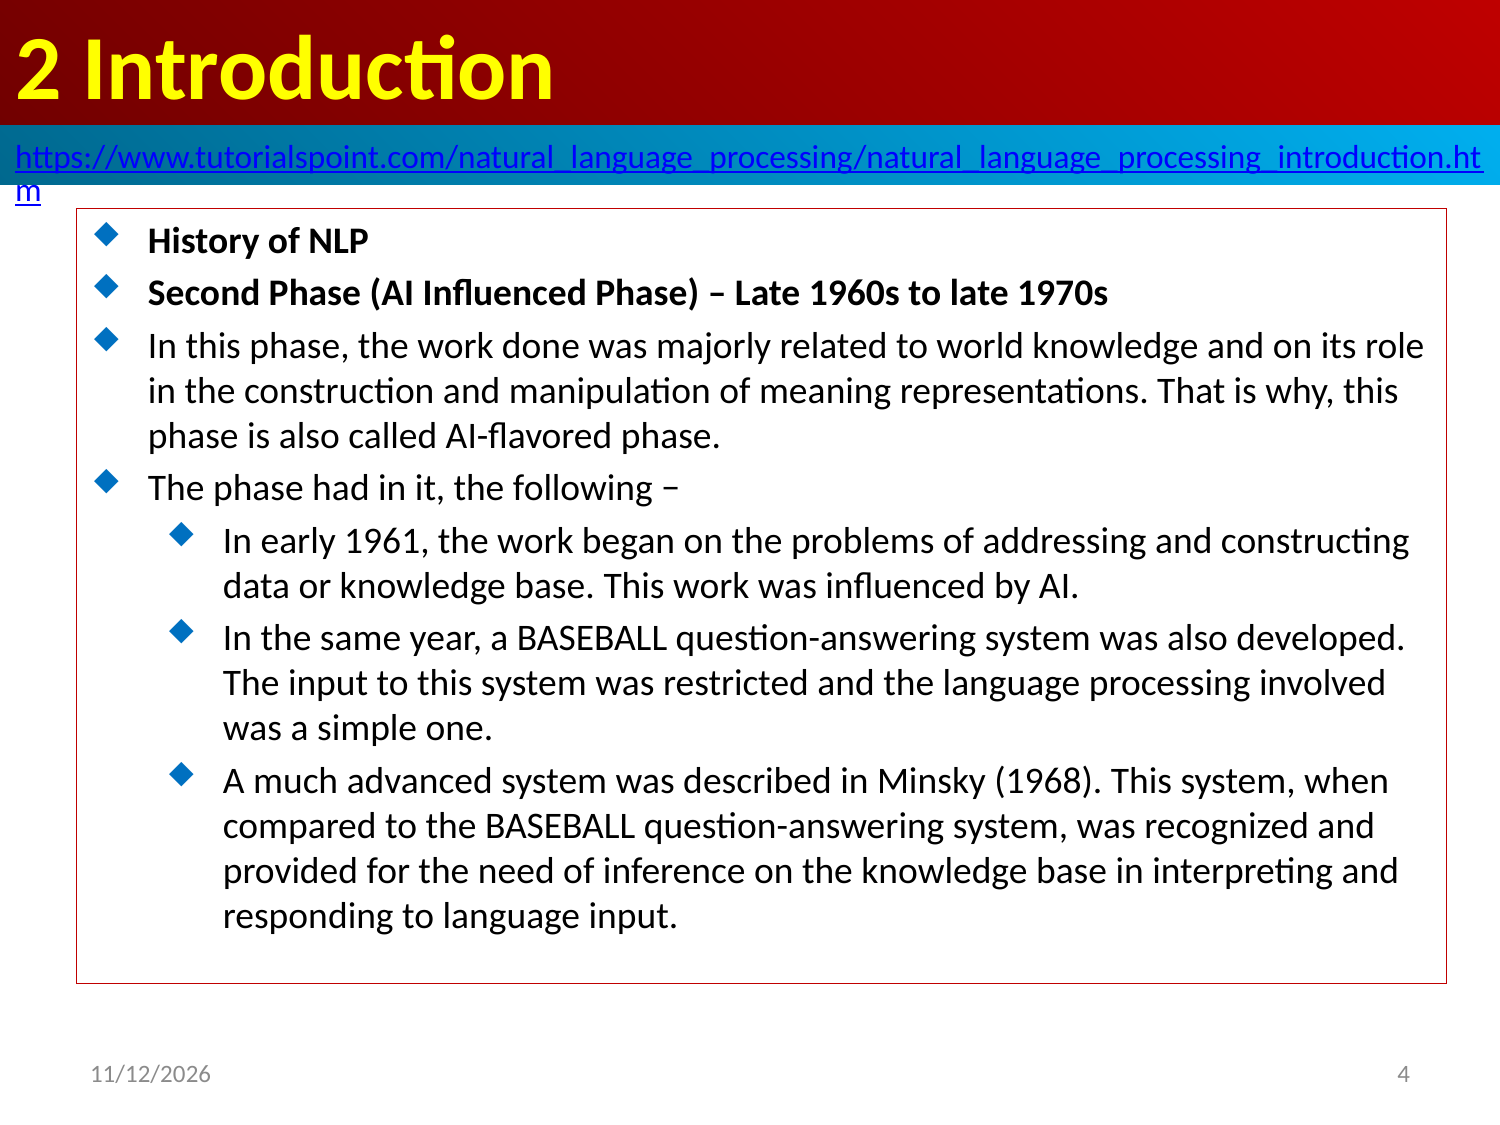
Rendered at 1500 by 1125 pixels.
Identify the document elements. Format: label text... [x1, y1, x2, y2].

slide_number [75, 1042, 425, 1103]
slide_number 4 [1074, 1042, 1425, 1103]
text_box https://www.tutorialspoint.com/natural_language_processing/natural_language_processing_introduction.htm [0, 125, 1500, 185]
subtitle History of NLP Second Phase (AI Influenced Phase) – Late 1960s to late 1970s In this phase, the work done was majorly related to world knowledge and on its role in the construction and manipulation of meaning representations. That is why, this phase is also called AI-flavored phase. The phase had in it, the following − In early 1961, the work began on the problems of addressing and constructing data or knowledge base. This work was influenced by AI. In the same year, a BASEBALL question-answering system was also developed. The input to this system was restricted and the language processing involved was a simple one. A much advanced system was described in Minsky (1968). This system, when compared to the BASEBALL question-answering system, was recognized and provided for the need of inference on the knowledge base in interpreting and responding to language input. [76, 208, 1447, 984]
title 2 Introduction [0, 0, 1500, 125]
